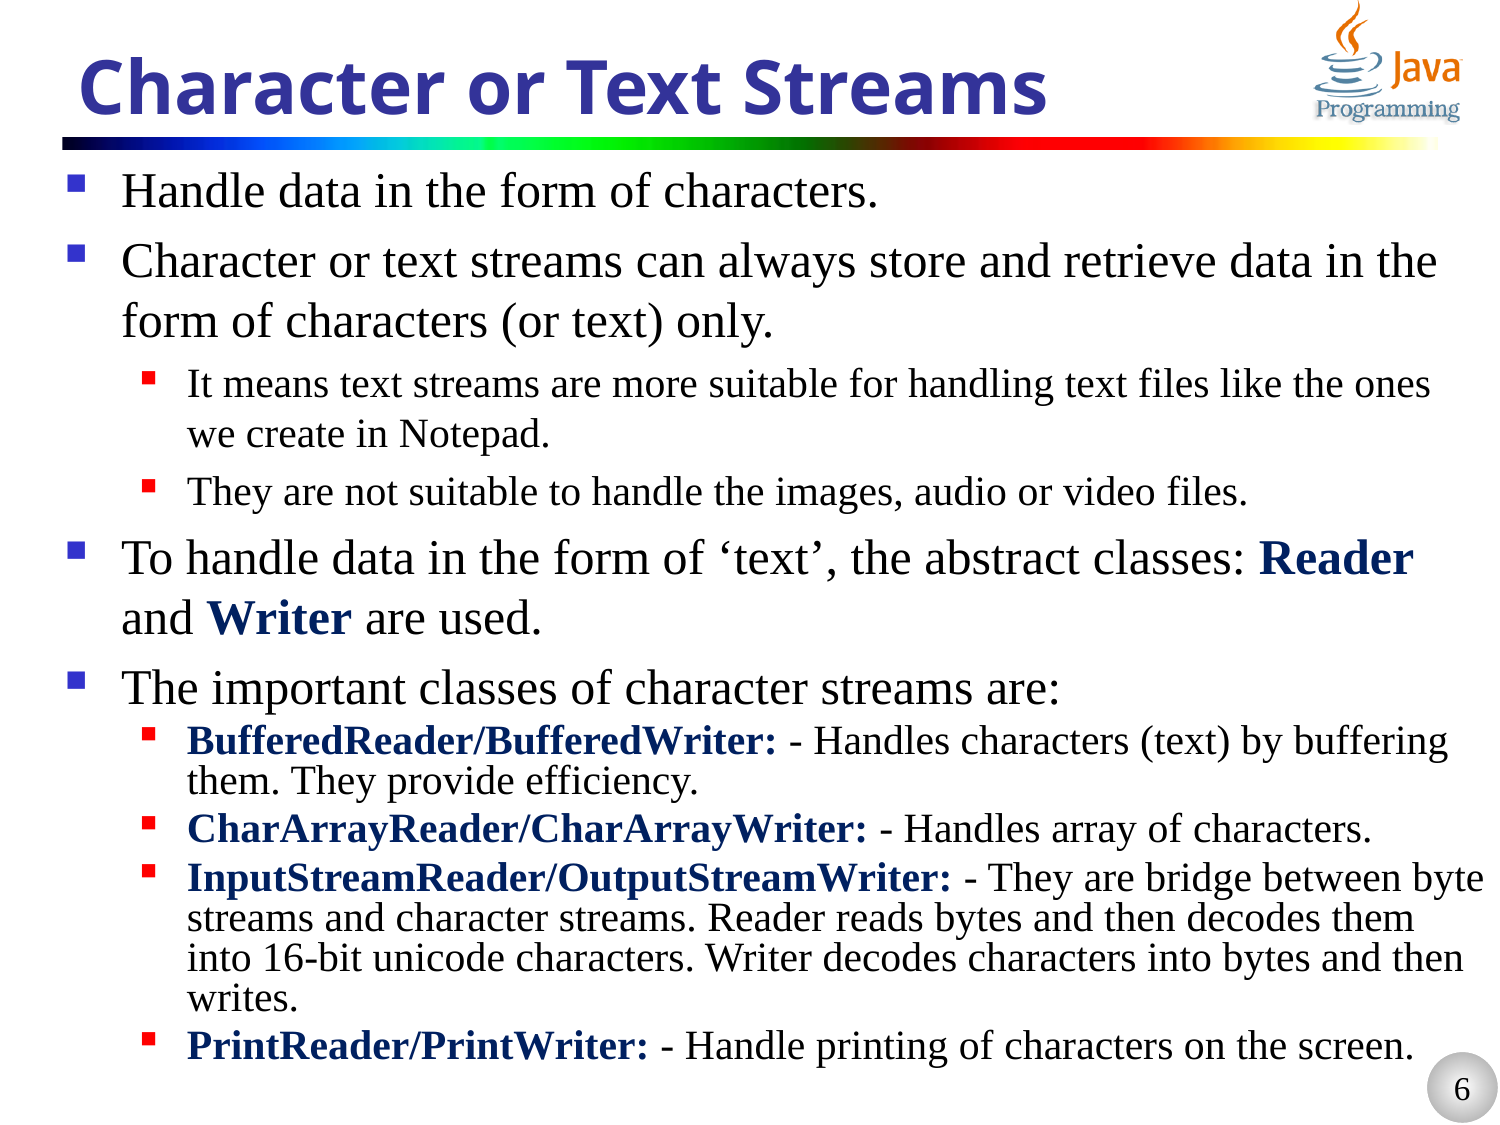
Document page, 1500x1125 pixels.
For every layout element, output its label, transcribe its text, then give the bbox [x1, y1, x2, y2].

title Character or Text Streams [62, 37, 1438, 138]
list Handle data in the form of characters. Character or text streams can always store and retrieve data in the form of characters (or text) only. It means text streams are more suitable for handling text files like the ones we create in Notepad. They are not suitable to handle the images, audio or video files. To handle data in the form of ‘text’, the abstract classes: Reader and Writer are used. The important classes of character streams are: BufferedReader/BufferedWriter: - Handles characters (text) by buffering them. They provide efficiency. CharArrayReader/CharArrayWriter: - Handles array of characters. InputStreamReader/OutputStreamWriter: - They are bridge between byte streams and character streams. Reader reads bytes and then decodes them into 16-bit unicode characters. Writer decodes characters into bytes and then writes. PrintReader/PrintWriter: - Handle printing of characters on the screen. [49, 149, 1500, 1063]
picture [382, 138, 1438, 149]
picture [62, 138, 355, 149]
picture [1312, 0, 1463, 125]
